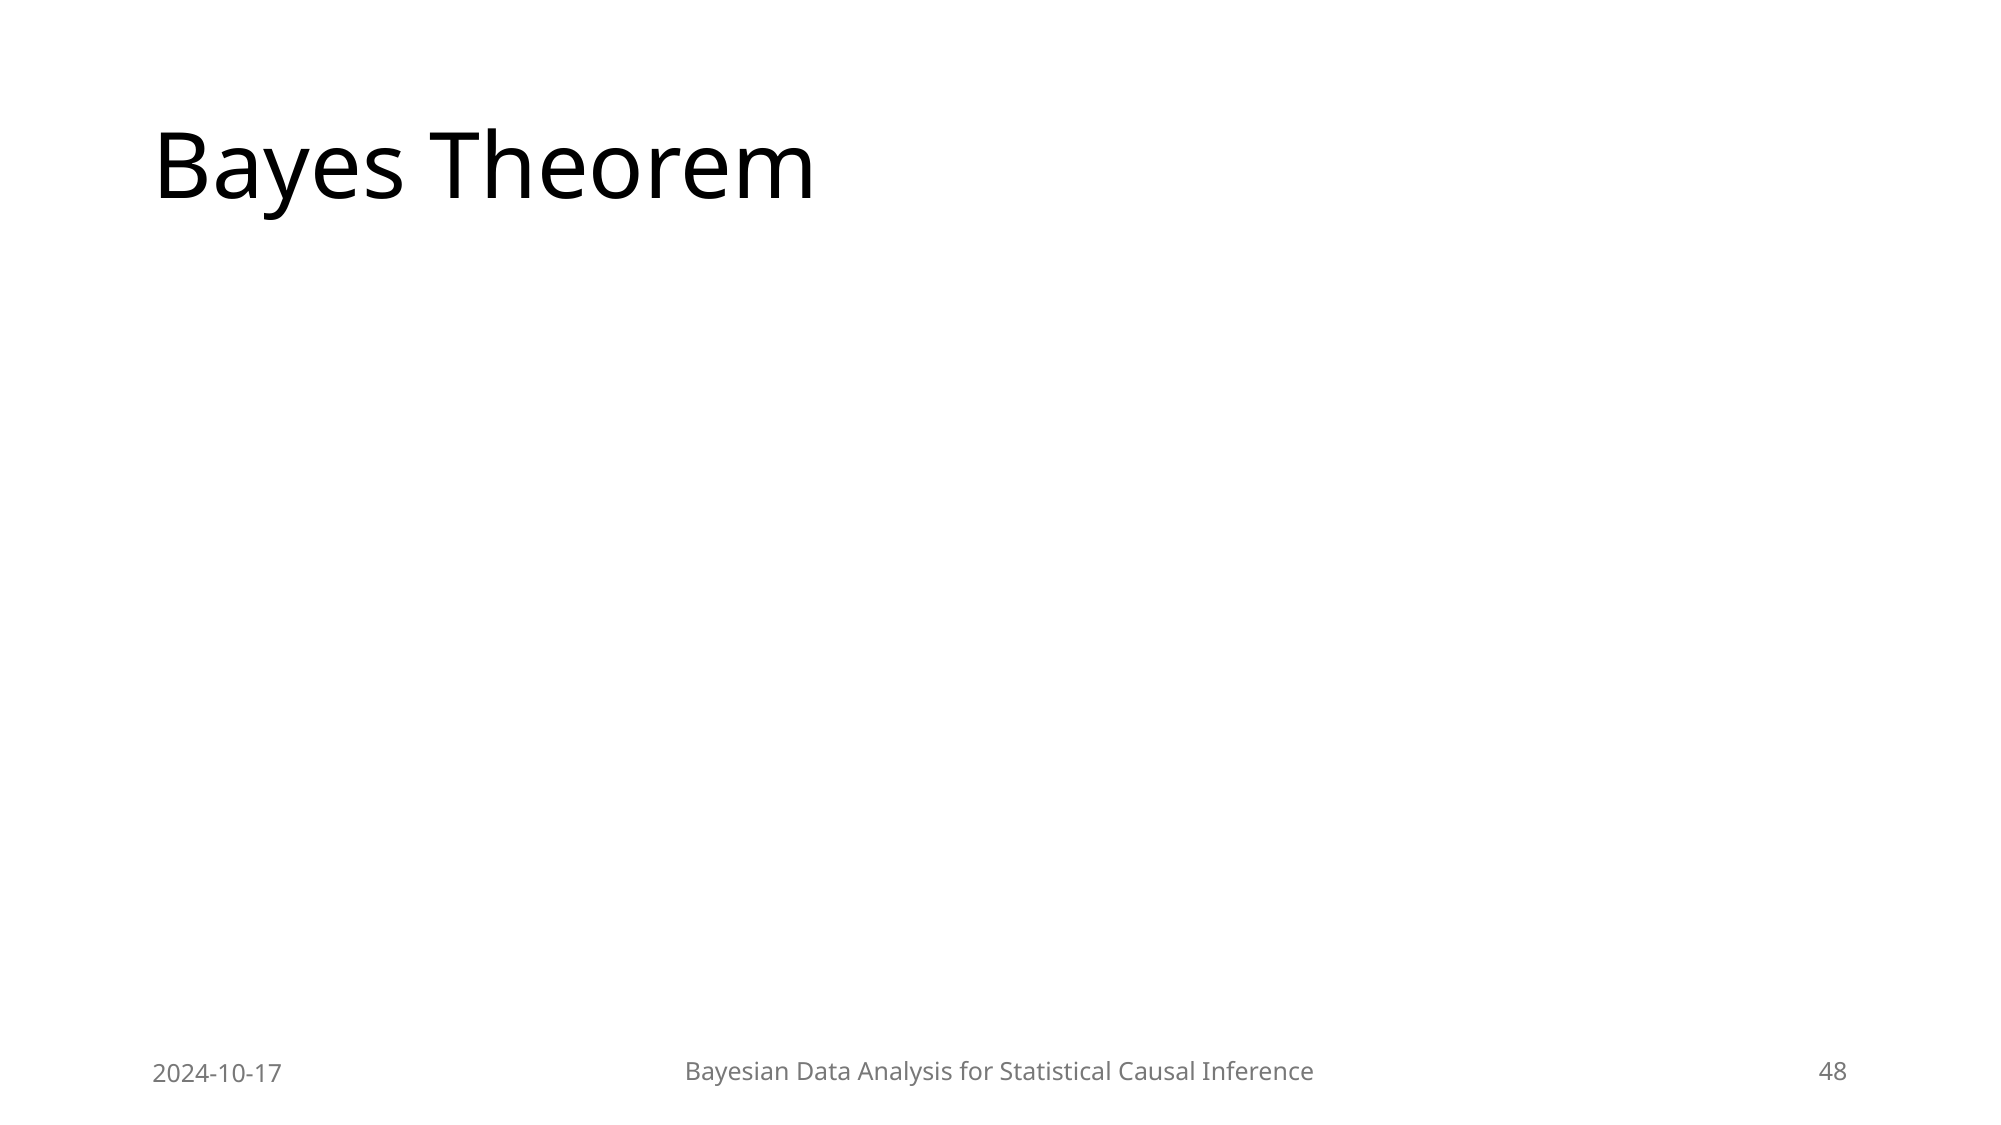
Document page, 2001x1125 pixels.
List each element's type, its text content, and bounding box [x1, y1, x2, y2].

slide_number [137, 1042, 588, 1103]
footer Bayesian Data Analysis for Statistical Causal Inference [662, 1042, 1338, 1103]
slide_number 48 [1412, 1042, 1863, 1103]
title Bayes Theorem [137, 59, 1863, 278]
